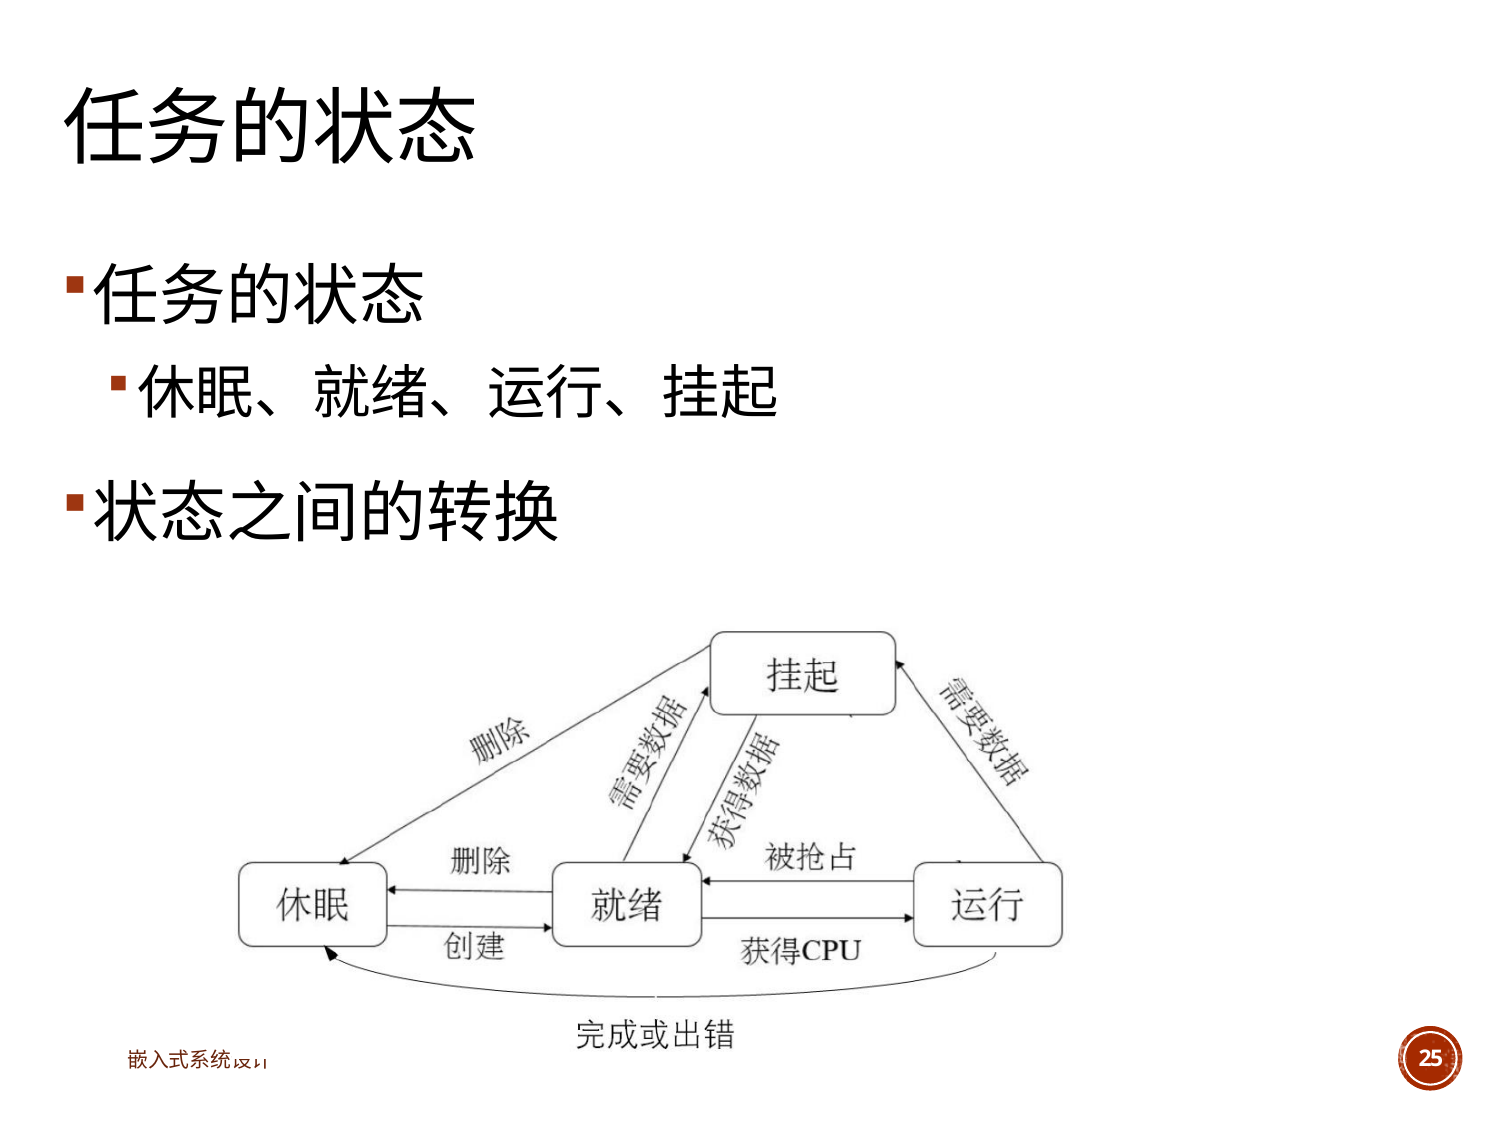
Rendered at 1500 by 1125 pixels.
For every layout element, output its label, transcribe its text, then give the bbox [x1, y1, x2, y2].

list 任务的状态 休眠、就绪、运行、挂起 状态之间的转换 [47, 228, 1471, 563]
footer 嵌入式系统设计 [112, 1028, 891, 1089]
slide_number 25 [1391, 1028, 1471, 1089]
picture [232, 613, 1072, 1059]
title 任务的状态 [47, 46, 1471, 215]
